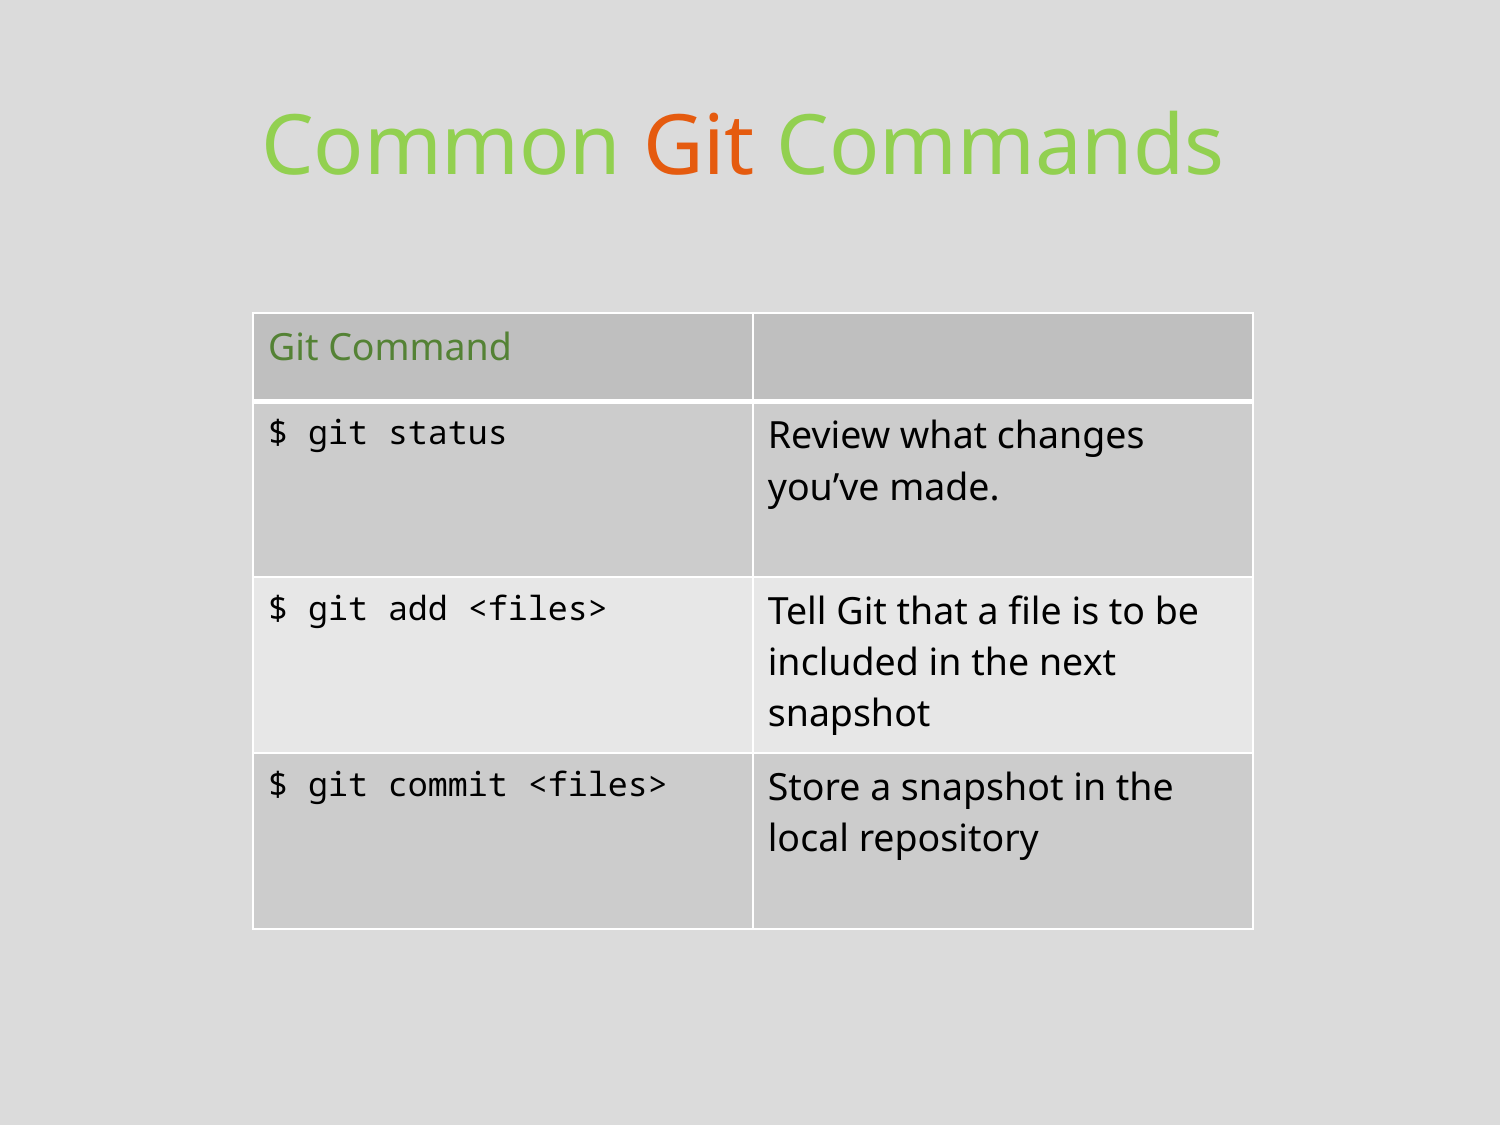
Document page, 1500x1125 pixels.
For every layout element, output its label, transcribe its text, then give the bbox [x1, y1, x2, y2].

table_cell $ git status [254, 404, 752, 576]
table_header [754, 314, 1252, 399]
table_header Git Command [254, 314, 752, 399]
table_cell $ git add <files> [254, 578, 752, 752]
table_cell Store a snapshot in the local repository [754, 754, 1252, 928]
table_cell Review what changes you’ve made. [754, 404, 1252, 576]
table_cell Tell Git that a file is to be included in the next snapshot [754, 578, 1252, 752]
text_box Common Git Commands [246, 84, 1240, 199]
table_cell $ git commit <files> [254, 754, 752, 928]
